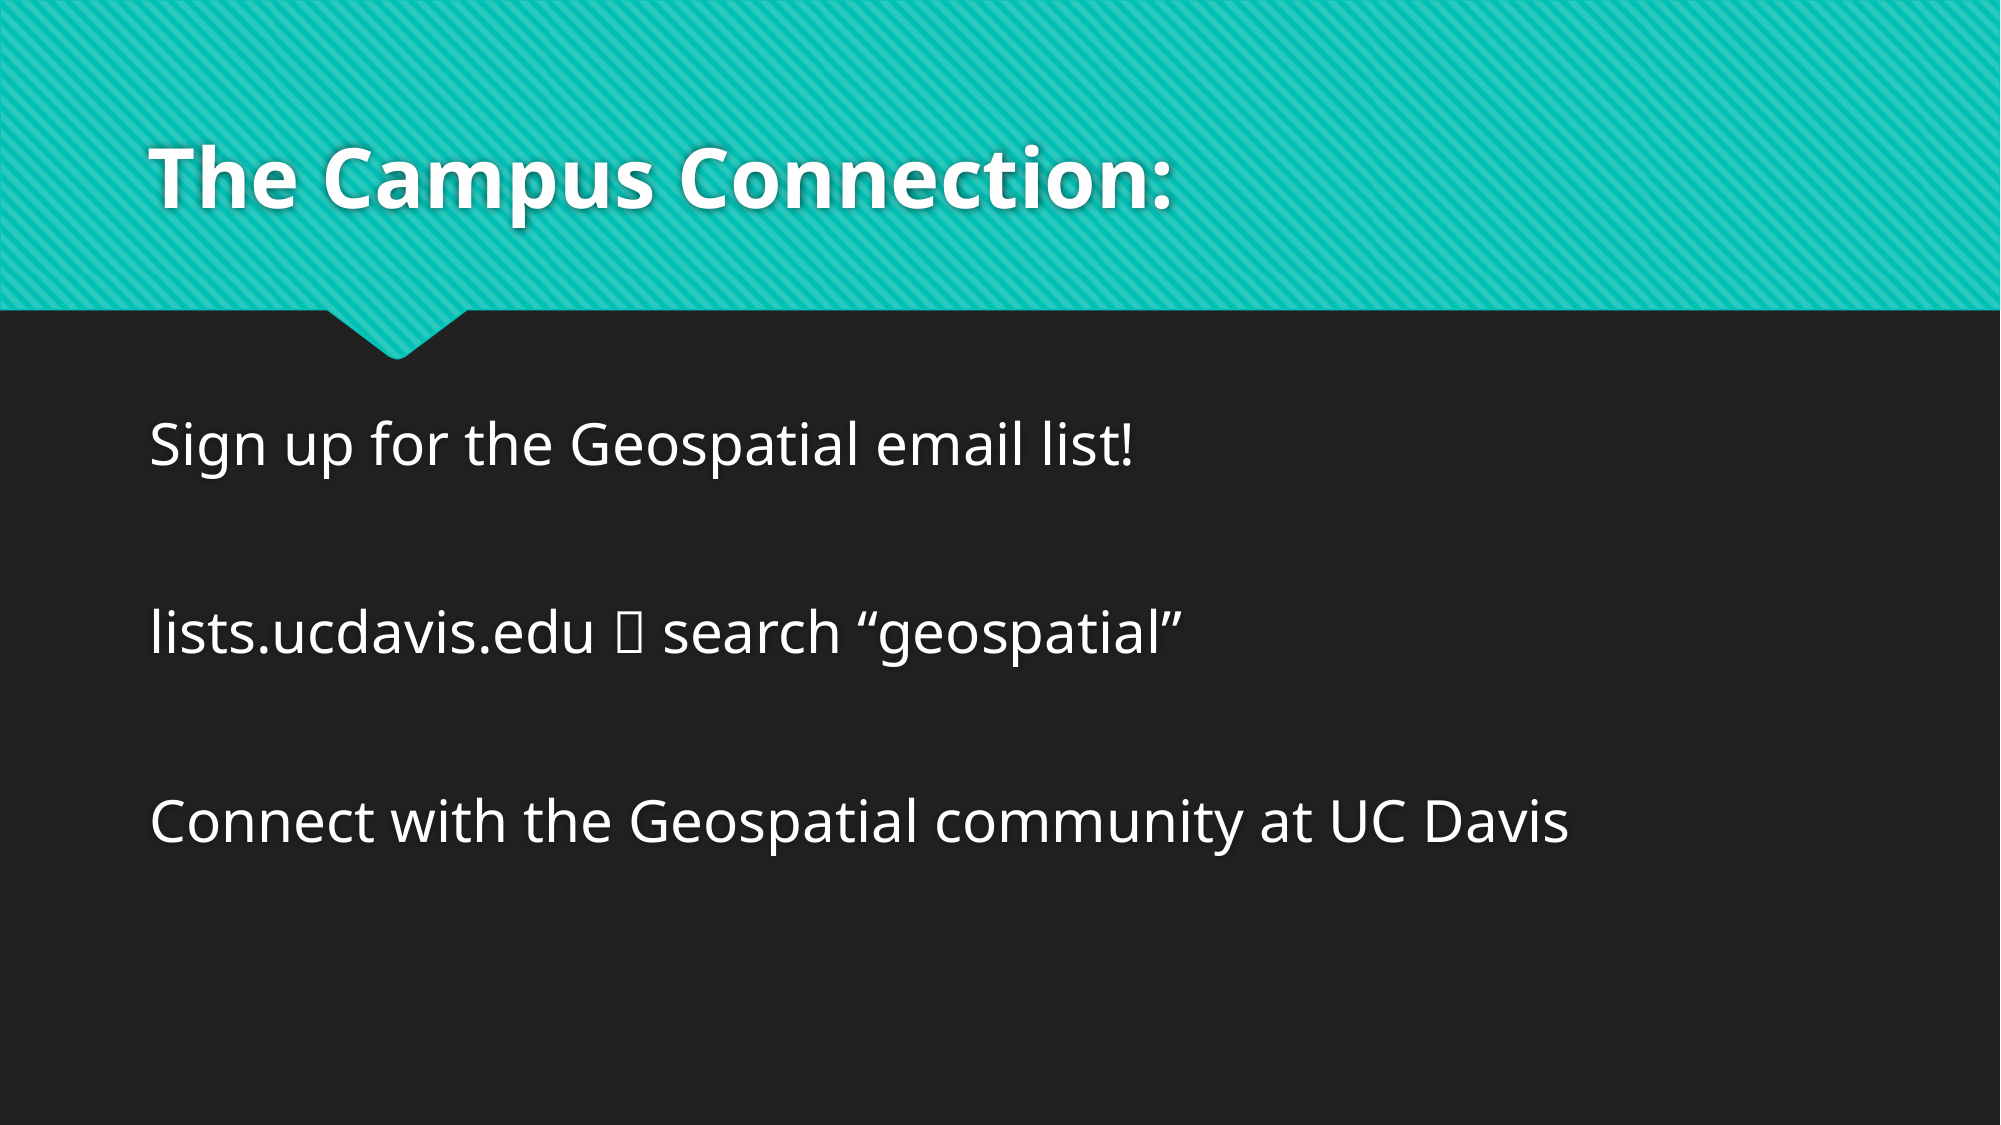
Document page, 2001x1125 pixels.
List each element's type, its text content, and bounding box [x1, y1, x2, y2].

title The Campus Connection: [132, 73, 1868, 233]
list Sign up for the Geospatial email list! lists.ucdavis.edu  search “geospatial” Connect with the Geospatial community at UC Davis [134, 364, 1866, 962]
